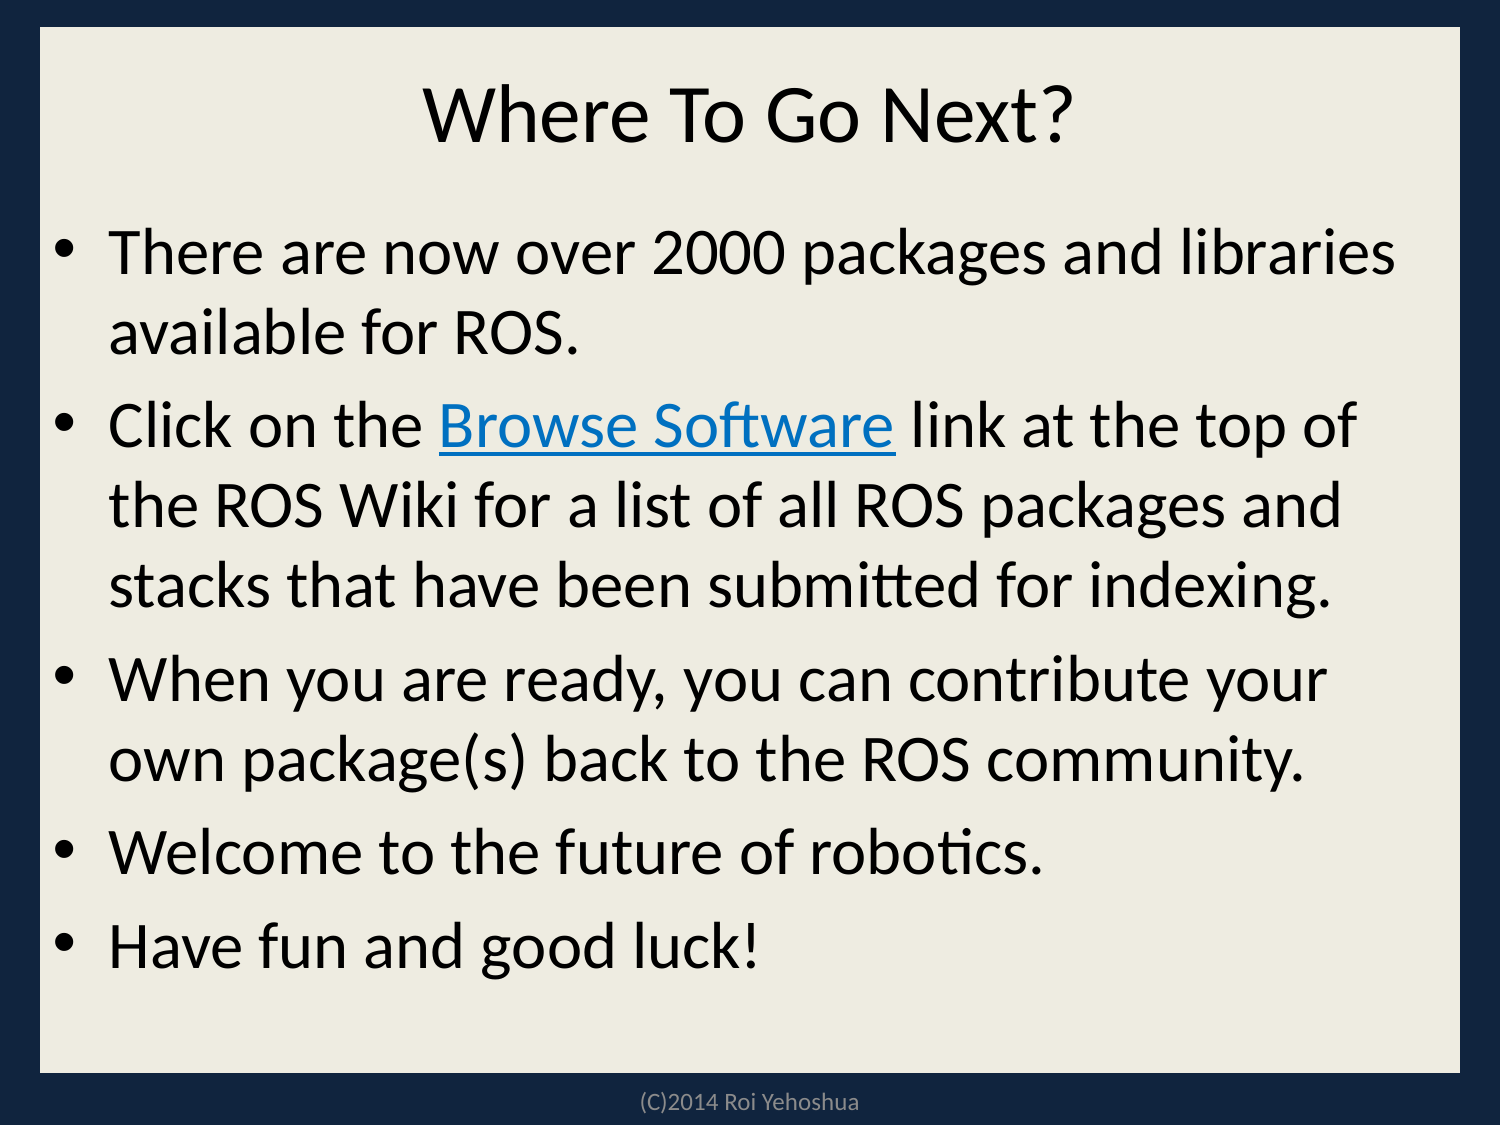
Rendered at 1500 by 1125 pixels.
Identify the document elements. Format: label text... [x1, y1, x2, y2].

title Where To Go Next? [37, 31, 1463, 188]
footer (C)2014 Roi Yehoshua [512, 1074, 988, 1125]
list There are now over 2000 packages and libraries available for ROS. Click on the Browse Software link at the top of the ROS Wiki for a list of all ROS packages and stacks that have been submitted for indexing. When you are ready, you can contribute your own package(s) back to the ROS community. Welcome to the future of robotics. Have fun and good luck! [37, 200, 1463, 1080]
